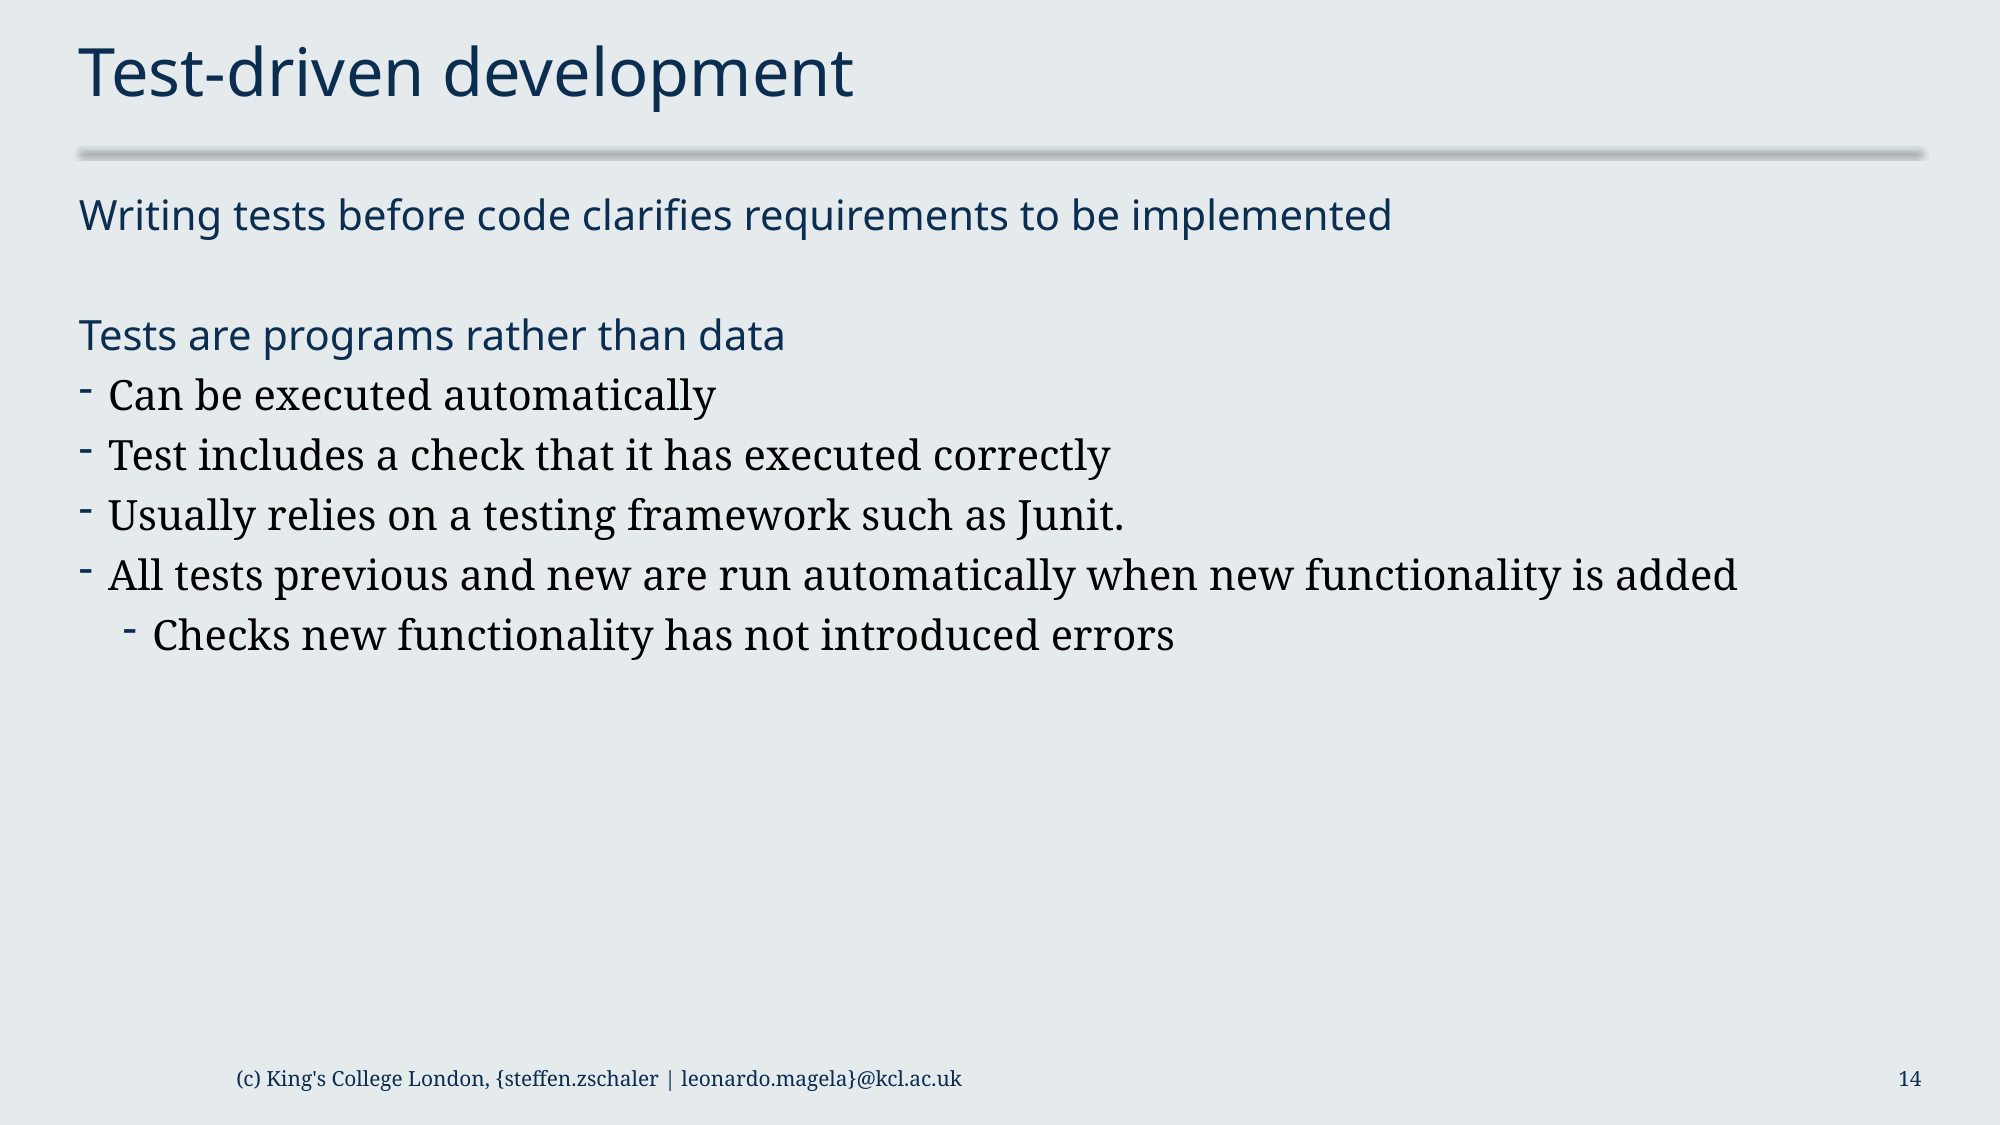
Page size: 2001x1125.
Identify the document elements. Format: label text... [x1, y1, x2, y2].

slide_number 14 [1763, 1065, 1922, 1125]
list Writing tests before code clarifies requirements to be implemented Tests are programs rather than data Can be executed automatically Test includes a check that it has executed correctly Usually relies on a testing framework such as Junit. All tests previous and new are run automatically when new functionality is added Checks new functionality has not introduced errors [78, 178, 1922, 976]
title Test-driven development [78, 29, 1922, 148]
footer (c) King's College London, {steffen.zschaler | leonardo.magela}@kcl.ac.uk [236, 1065, 1763, 1125]
